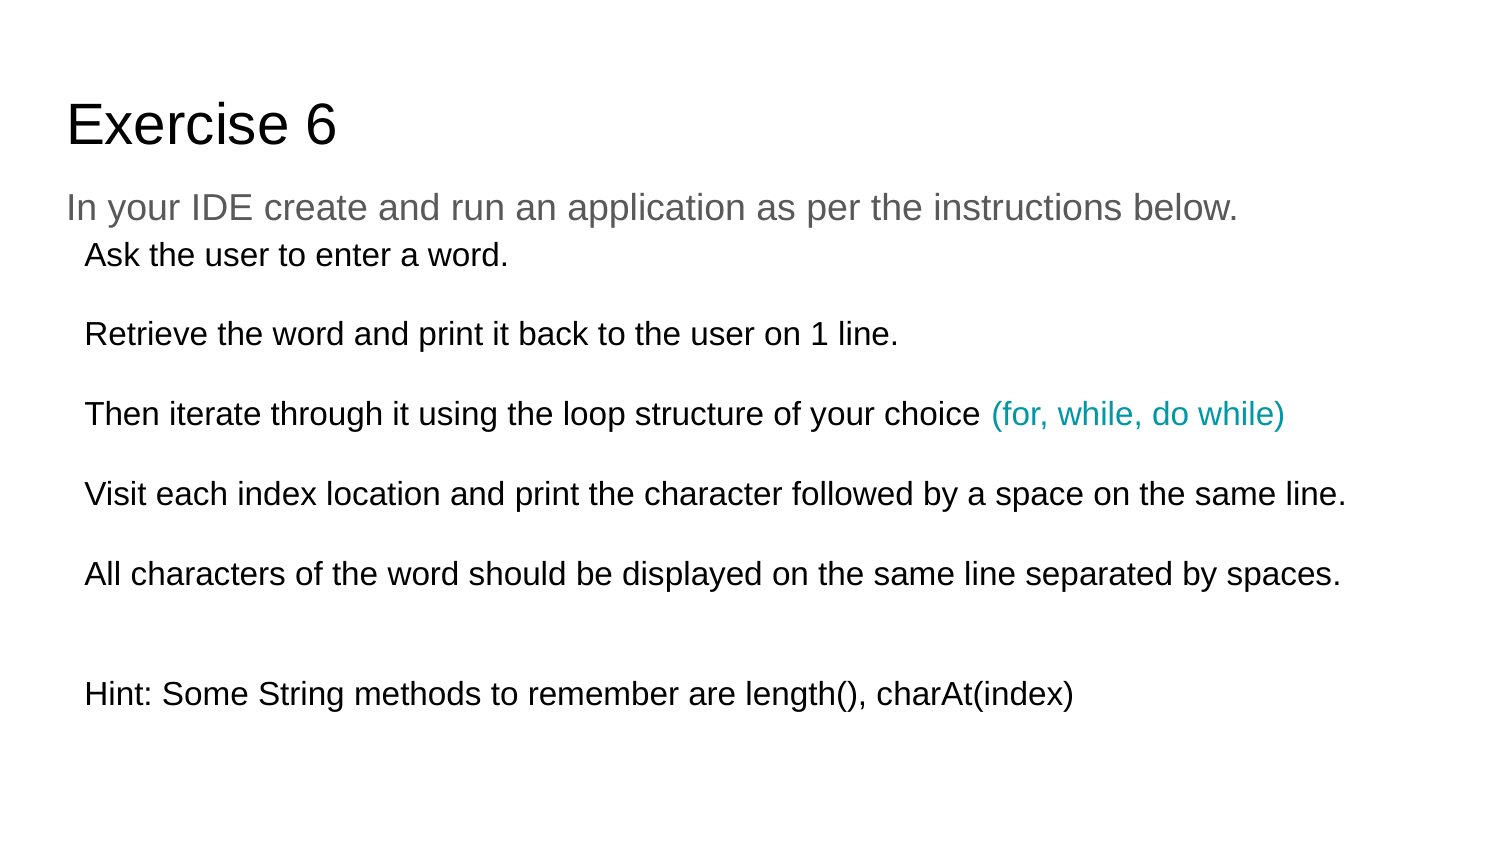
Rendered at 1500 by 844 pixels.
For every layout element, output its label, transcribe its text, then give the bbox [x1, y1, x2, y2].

text_box Ask the user to enter a word. Retrieve the word and print it back to the user on 1 line. Then iterate through it using the loop structure of your choice (for, while, do while) Visit each index location and print the character followed by a space on the same line. All characters of the word should be displayed on the same line separated by spaces. Hint: Some String methods to remember are length(), charAt(index) [69, 217, 1449, 787]
list In your IDE create and run an application as per the instructions below. [51, 160, 1449, 231]
title Exercise 6 [51, 71, 1449, 160]
